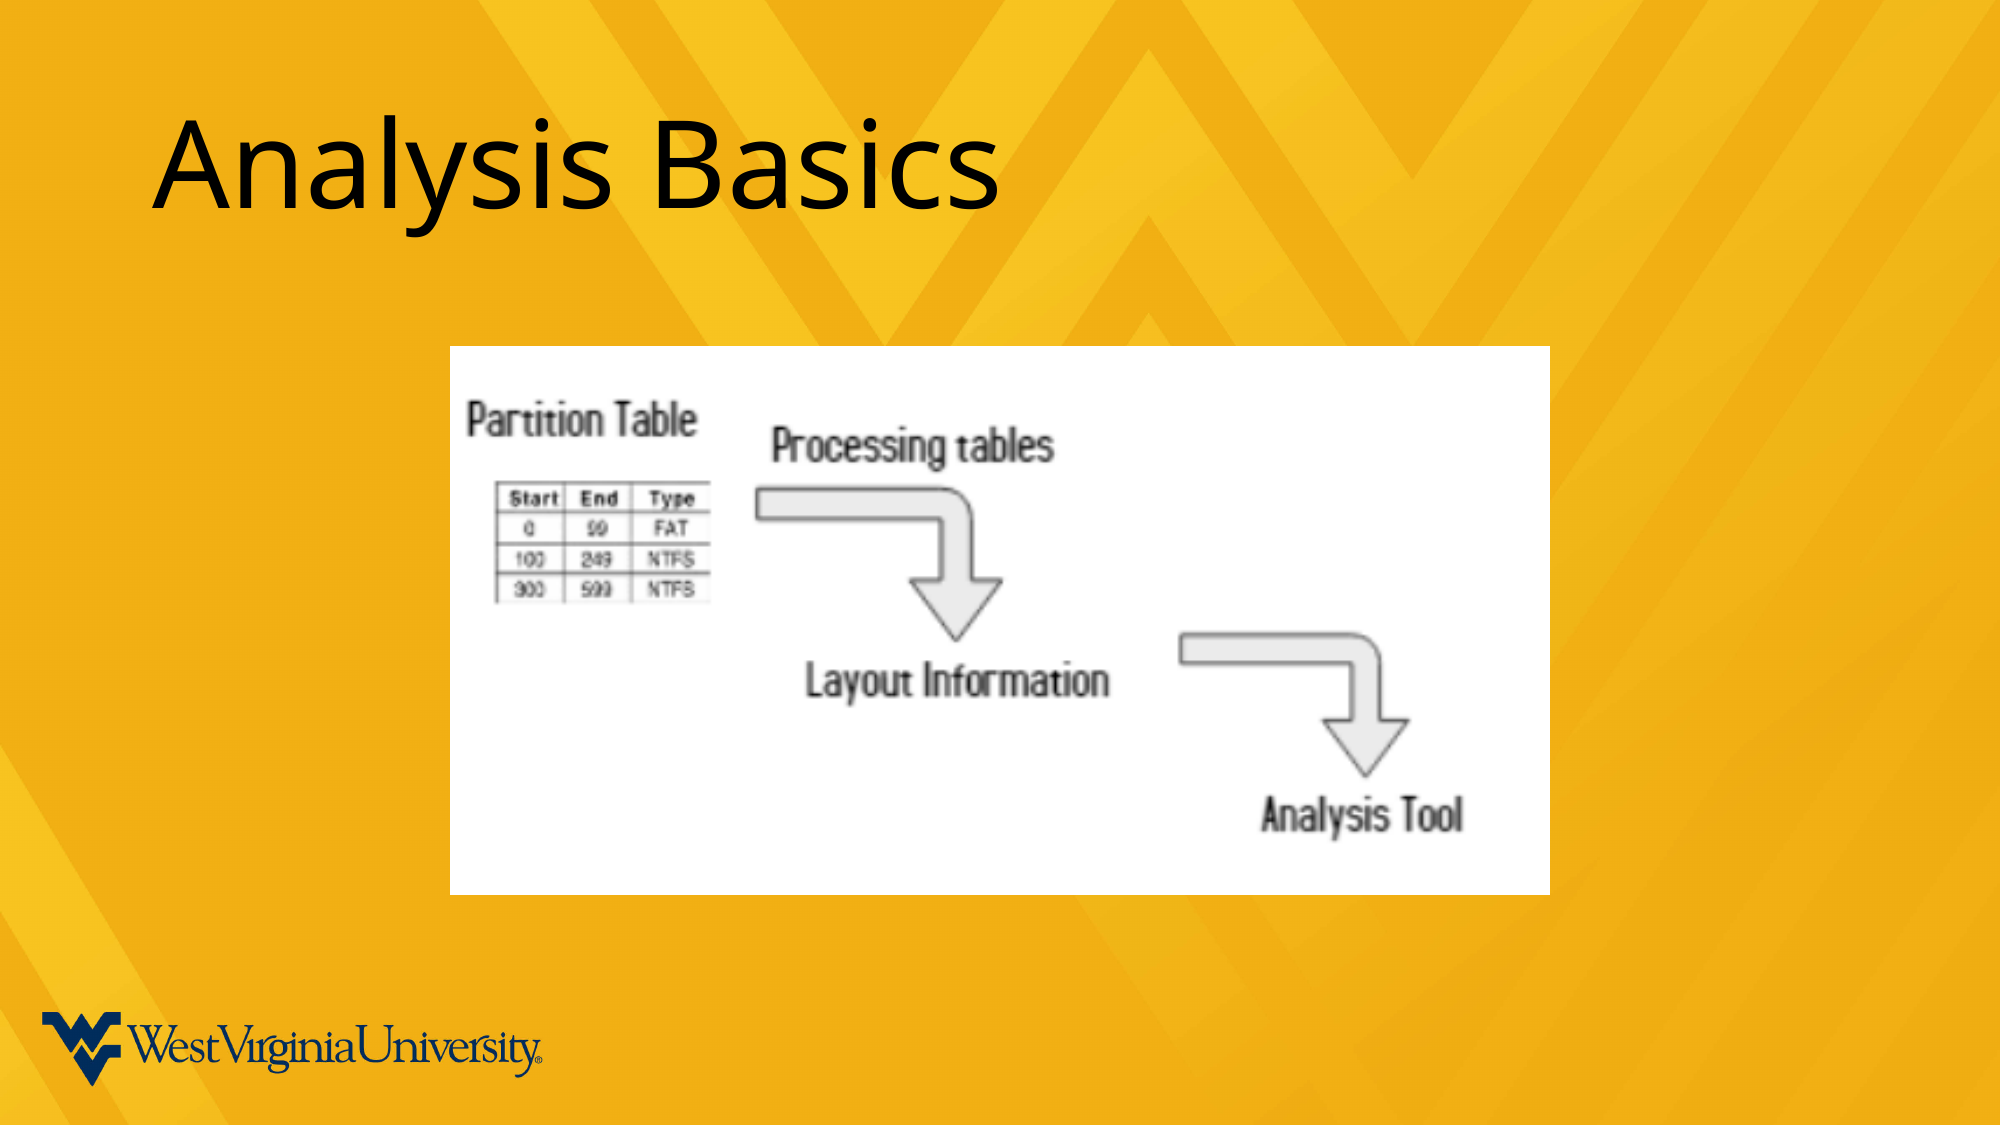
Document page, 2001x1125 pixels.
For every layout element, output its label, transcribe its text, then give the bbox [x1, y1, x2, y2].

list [449, 346, 1550, 895]
picture [0, 0, 2000, 1125]
title Analysis Basics [137, 60, 1863, 278]
